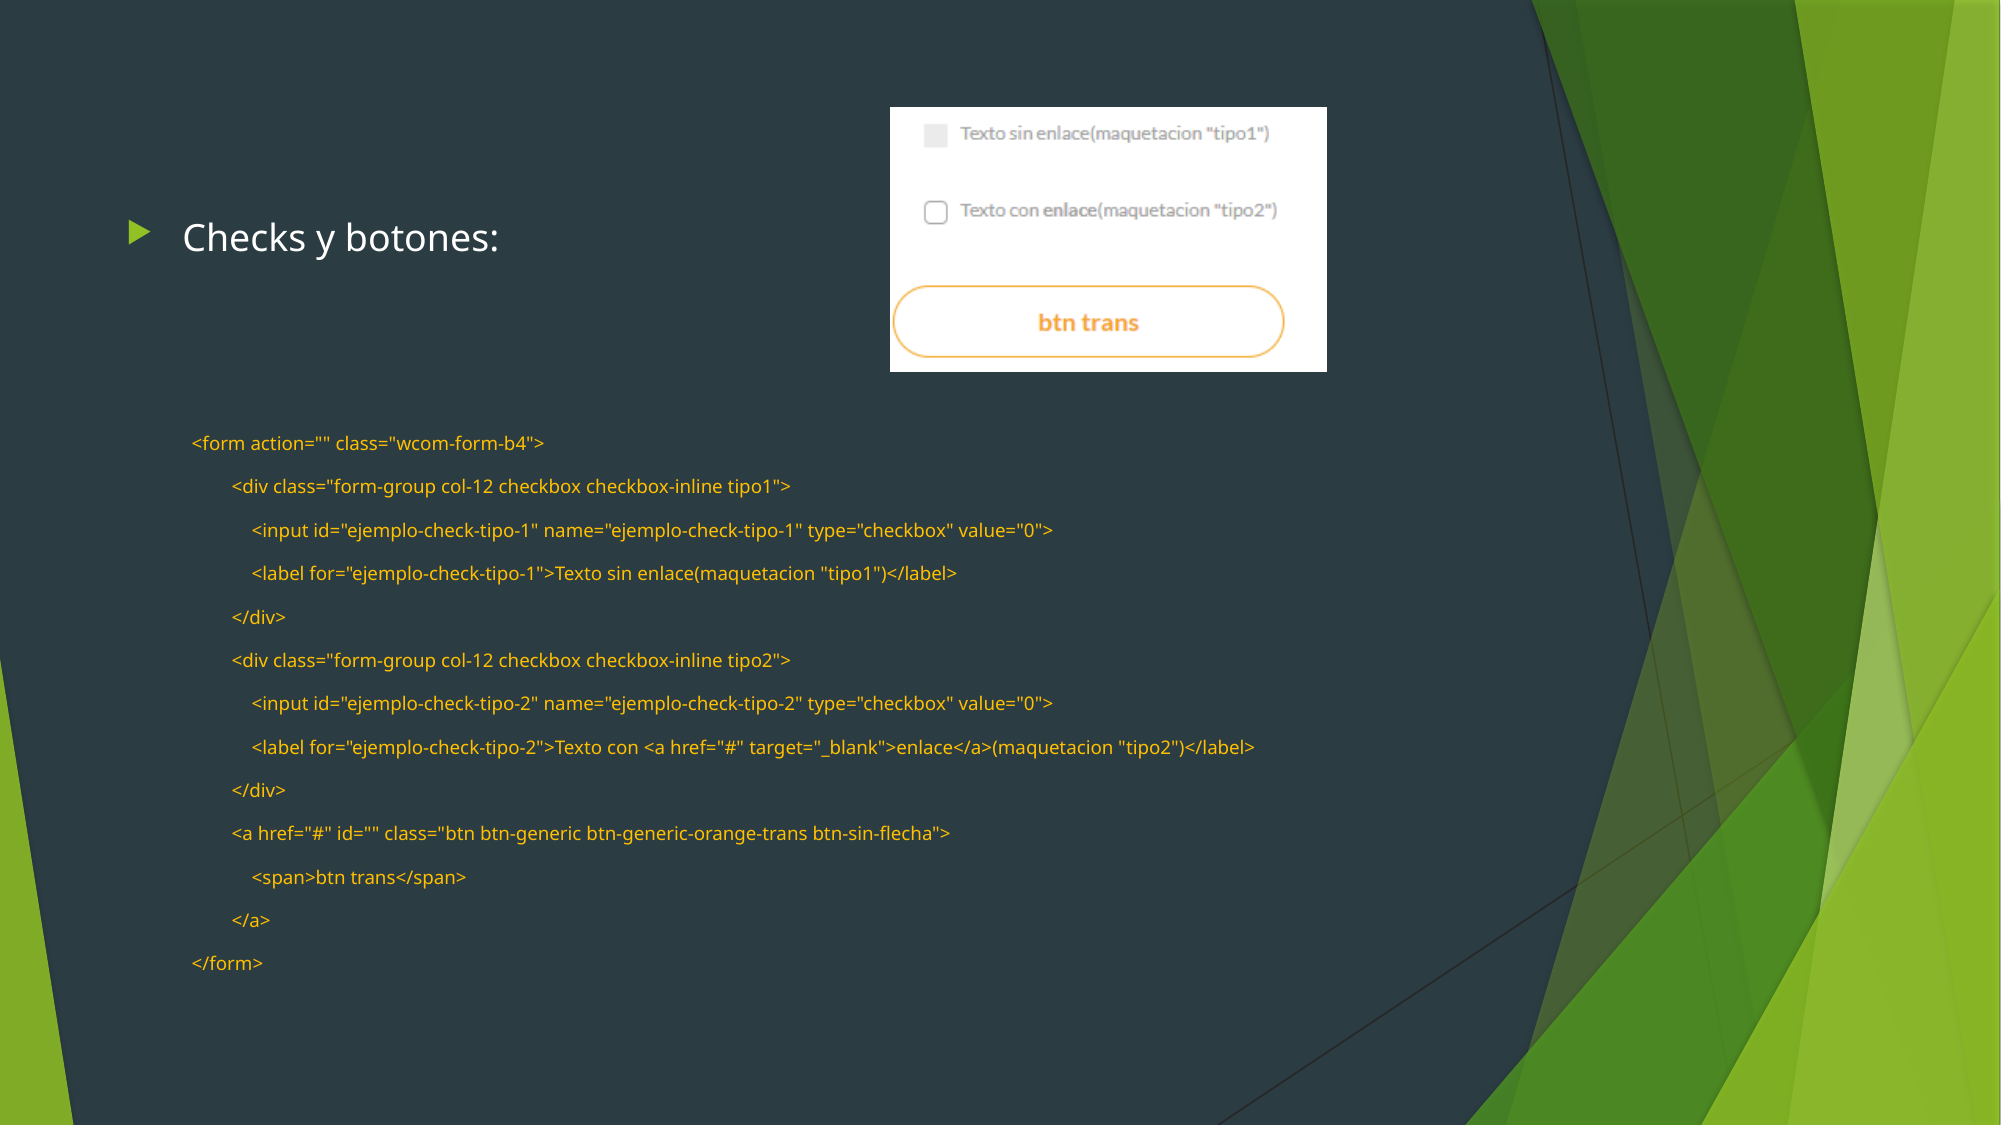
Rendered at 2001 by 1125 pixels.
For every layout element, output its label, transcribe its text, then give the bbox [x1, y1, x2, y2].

list Checks y botones: <form action="" class="wcom-form-b4"> <div class="form-group col-12 checkbox checkbox-inline tipo1"> <input id="ejemplo-check-tipo-1" name="ejemplo-check-tipo-1" type="checkbox" value="0"> <label for="ejemplo-check-tipo-1">Texto sin enlace(maquetacion "tipo1")</label> </div> <div class="form-group col-12 checkbox checkbox-inline tipo2"> <input id="ejemplo-check-tipo-2" name="ejemplo-check-tipo-2" type="checkbox" value="0"> <label for="ejemplo-check-tipo-2">Texto con <a href="#" target="_blank">enlace</a>(maquetacion "tipo2")</label> </div> <a href="#" id="" class="btn btn-generic btn-generic-orange-trans btn-sin-flecha"> <span>btn trans</span> </a> </form> [111, 74, 1522, 1049]
picture [889, 106, 1327, 372]
